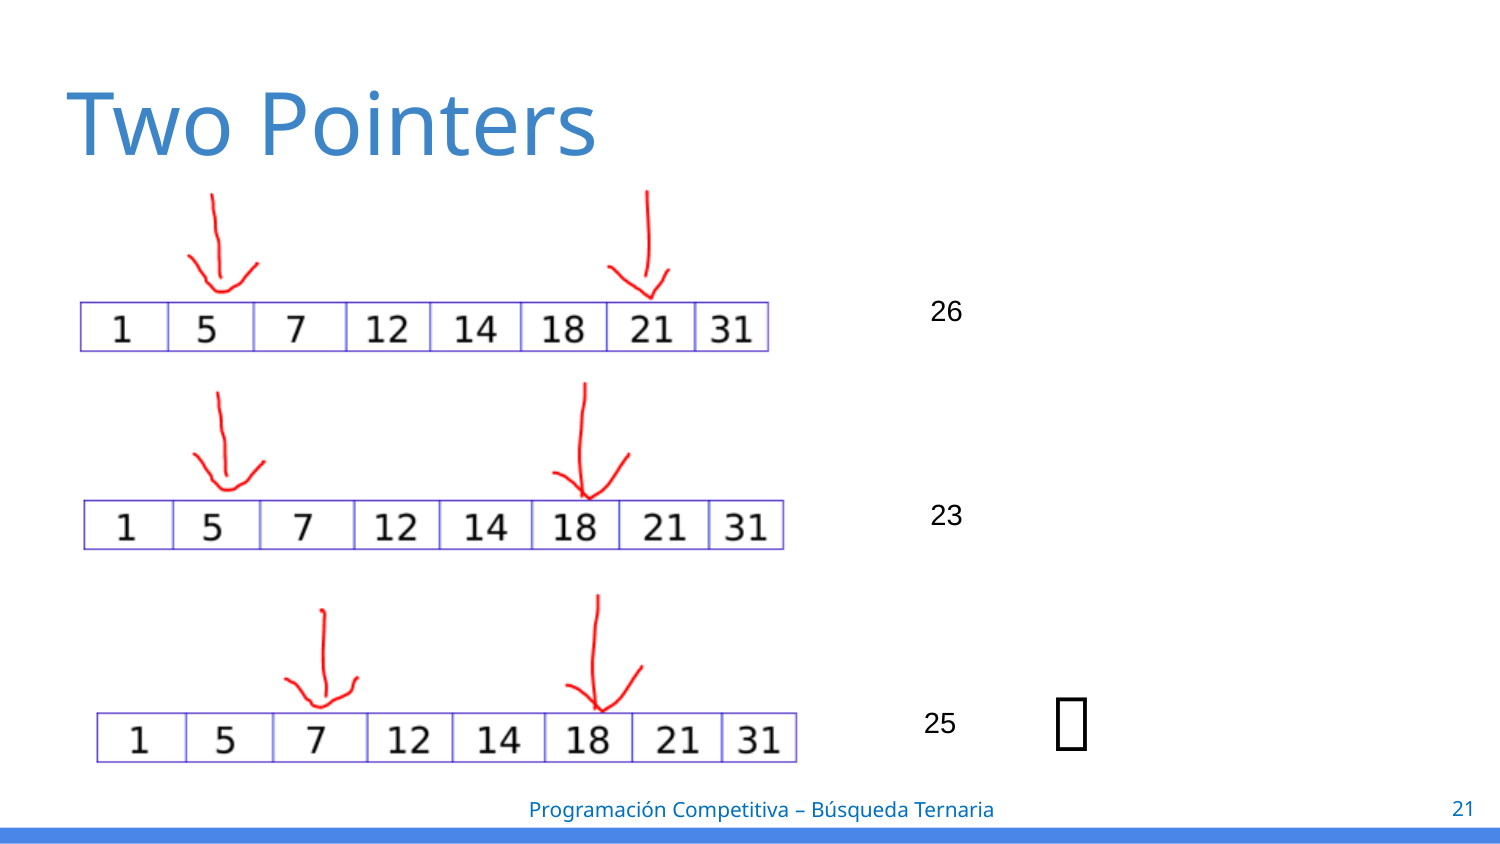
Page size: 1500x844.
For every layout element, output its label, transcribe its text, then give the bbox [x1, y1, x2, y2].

title Two Pointers [51, 51, 1449, 189]
text_box 25 [909, 697, 972, 747]
text_box 26 [915, 285, 978, 336]
picture [64, 593, 846, 793]
text_box 23 [915, 488, 978, 539]
picture [48, 189, 833, 581]
text_box  [1035, 669, 1154, 775]
